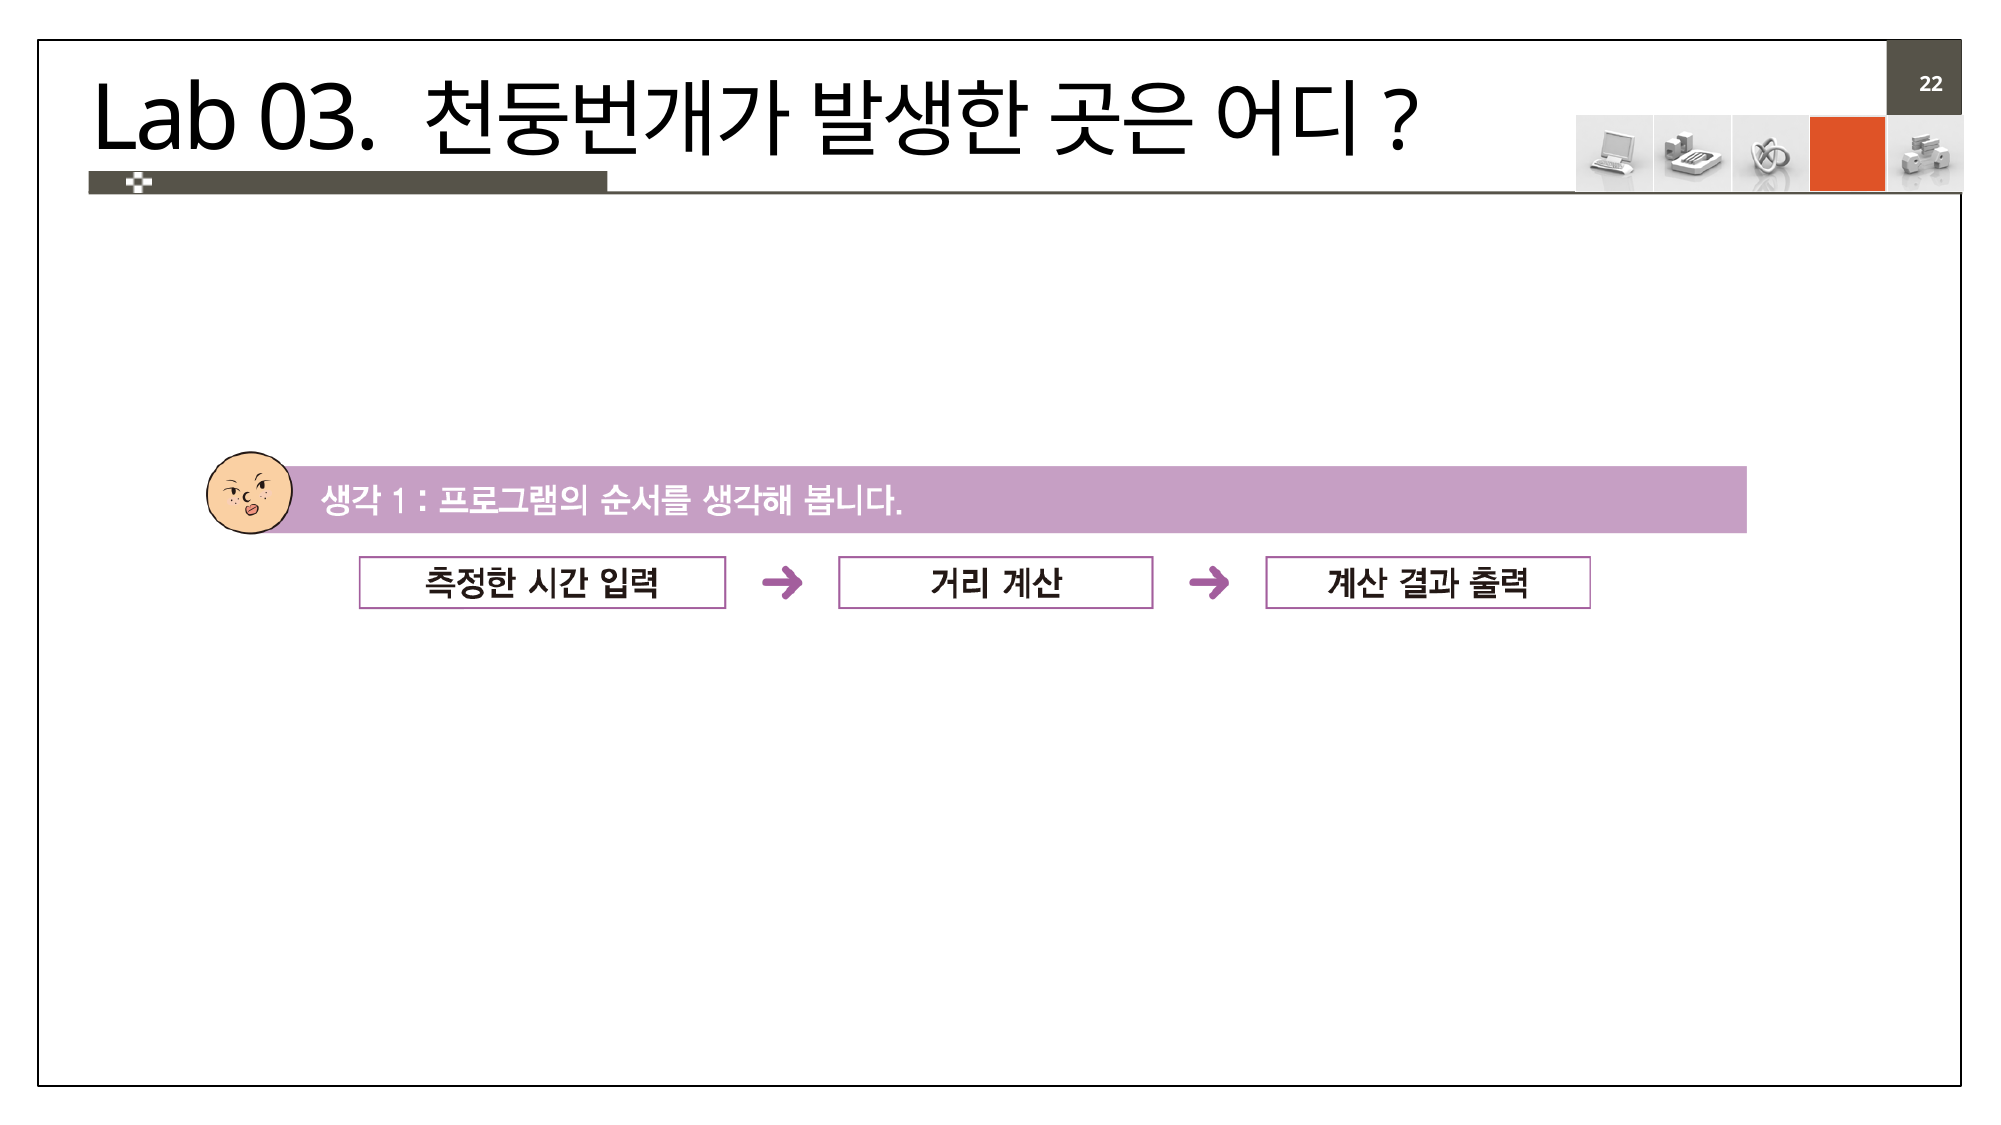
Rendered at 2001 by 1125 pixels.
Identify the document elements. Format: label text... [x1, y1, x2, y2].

picture [135, 405, 1791, 651]
picture [1808, 114, 1964, 192]
title Lab 03. 천둥번개가 발생한 곳은 어디? [76, 62, 1808, 208]
